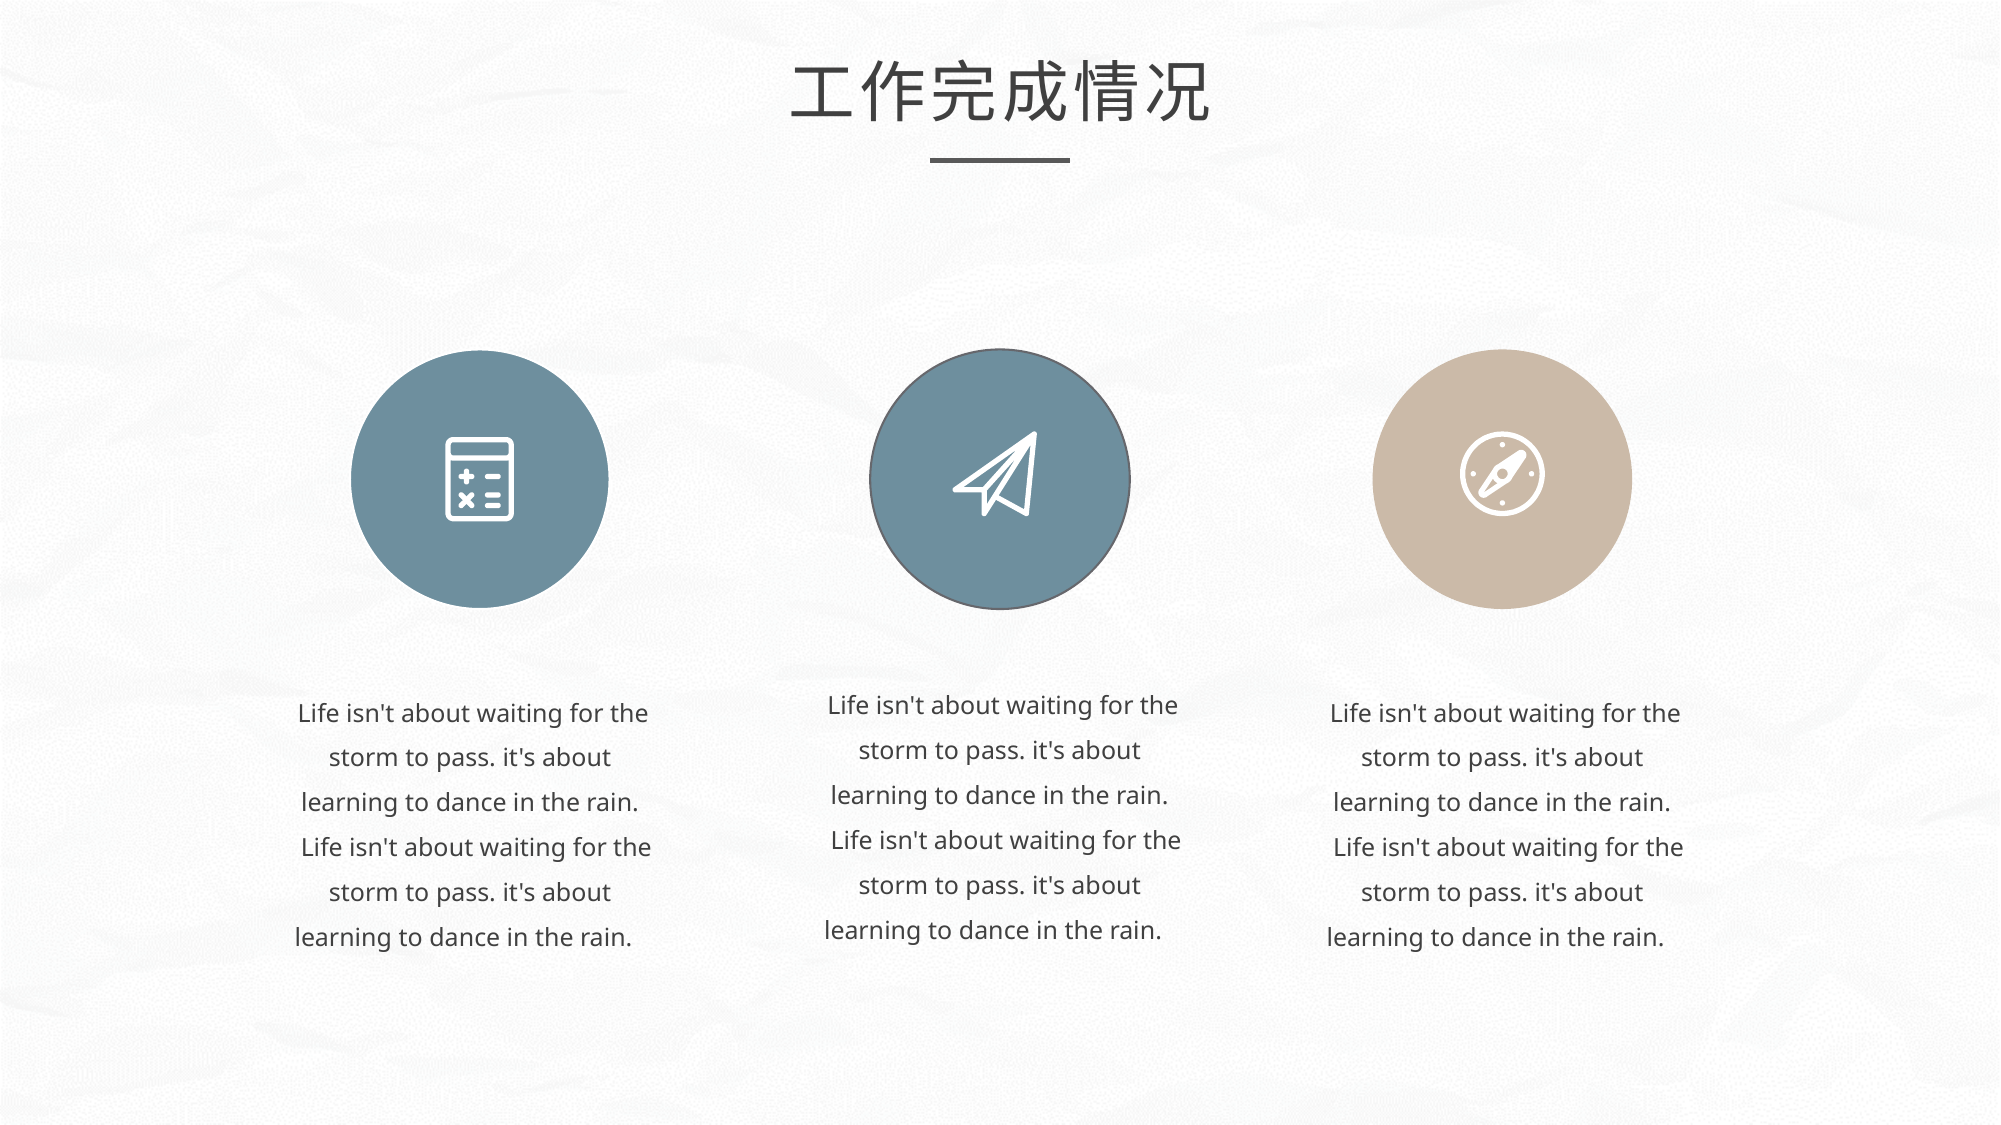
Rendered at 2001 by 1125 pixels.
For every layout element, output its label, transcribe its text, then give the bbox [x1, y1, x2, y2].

text_box [1371, 348, 1634, 611]
text_box 工作完成情况 [717, 44, 1283, 136]
text_box [869, 348, 1131, 611]
text_box Life isn't about waiting for the storm to pass. it's about learning to dance in the rain. Life isn't about waiting for the storm to pass. it's about learning to dance in the rain. [1295, 674, 1710, 959]
text_box [1460, 431, 1545, 517]
text_box Life isn't about waiting for the storm to pass. it's about learning to dance in the rain. Life isn't about waiting for the storm to pass. it's about learning to dance in the rain. [792, 667, 1207, 952]
text_box Life isn't about waiting for the storm to pass. it's about learning to dance in the rain. Life isn't about waiting for the storm to pass. it's about learning to dance in the rain. [263, 674, 678, 959]
text_box [952, 431, 1037, 517]
text_box [348, 348, 611, 611]
text_box [445, 437, 514, 522]
